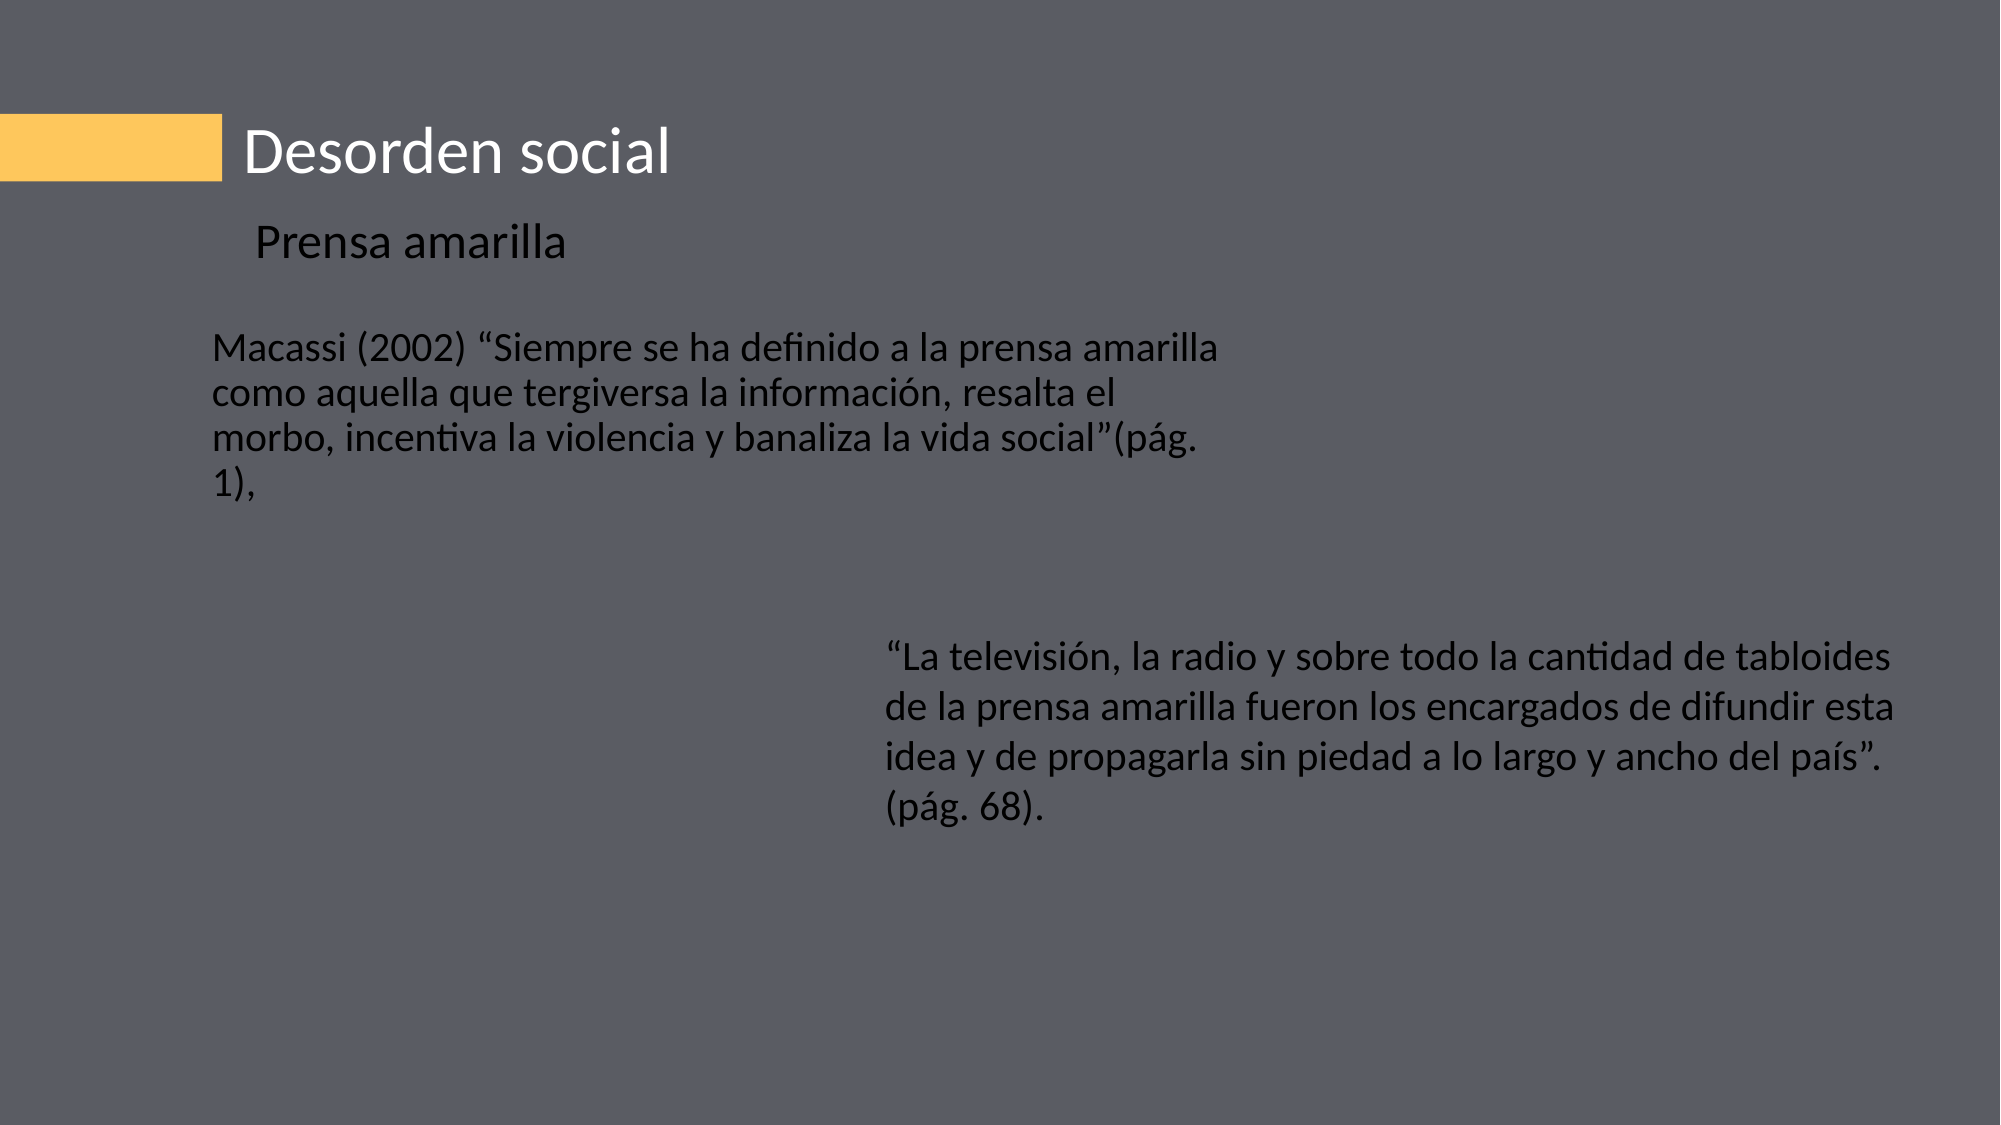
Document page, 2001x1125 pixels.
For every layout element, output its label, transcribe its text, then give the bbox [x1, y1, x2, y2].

text_box [0, 113, 78, 182]
text_box Macassi (2002) “Siempre se ha definido a la prensa amarilla como aquella que tergiversa la información, resalta el morbo, incentiva la violencia y banaliza la vida social”(pág. 1), [196, 317, 1256, 511]
text_box Prensa amarilla [90, 208, 645, 298]
text_box Desorden social [78, 108, 776, 198]
text_box “La televisión, la radio y sobre todo la cantidad de tabloides de la prensa amarilla fueron los encargados de difundir esta idea y de propagarla sin piedad a lo largo y ancho del país”. (pág. 68). [870, 621, 1917, 977]
